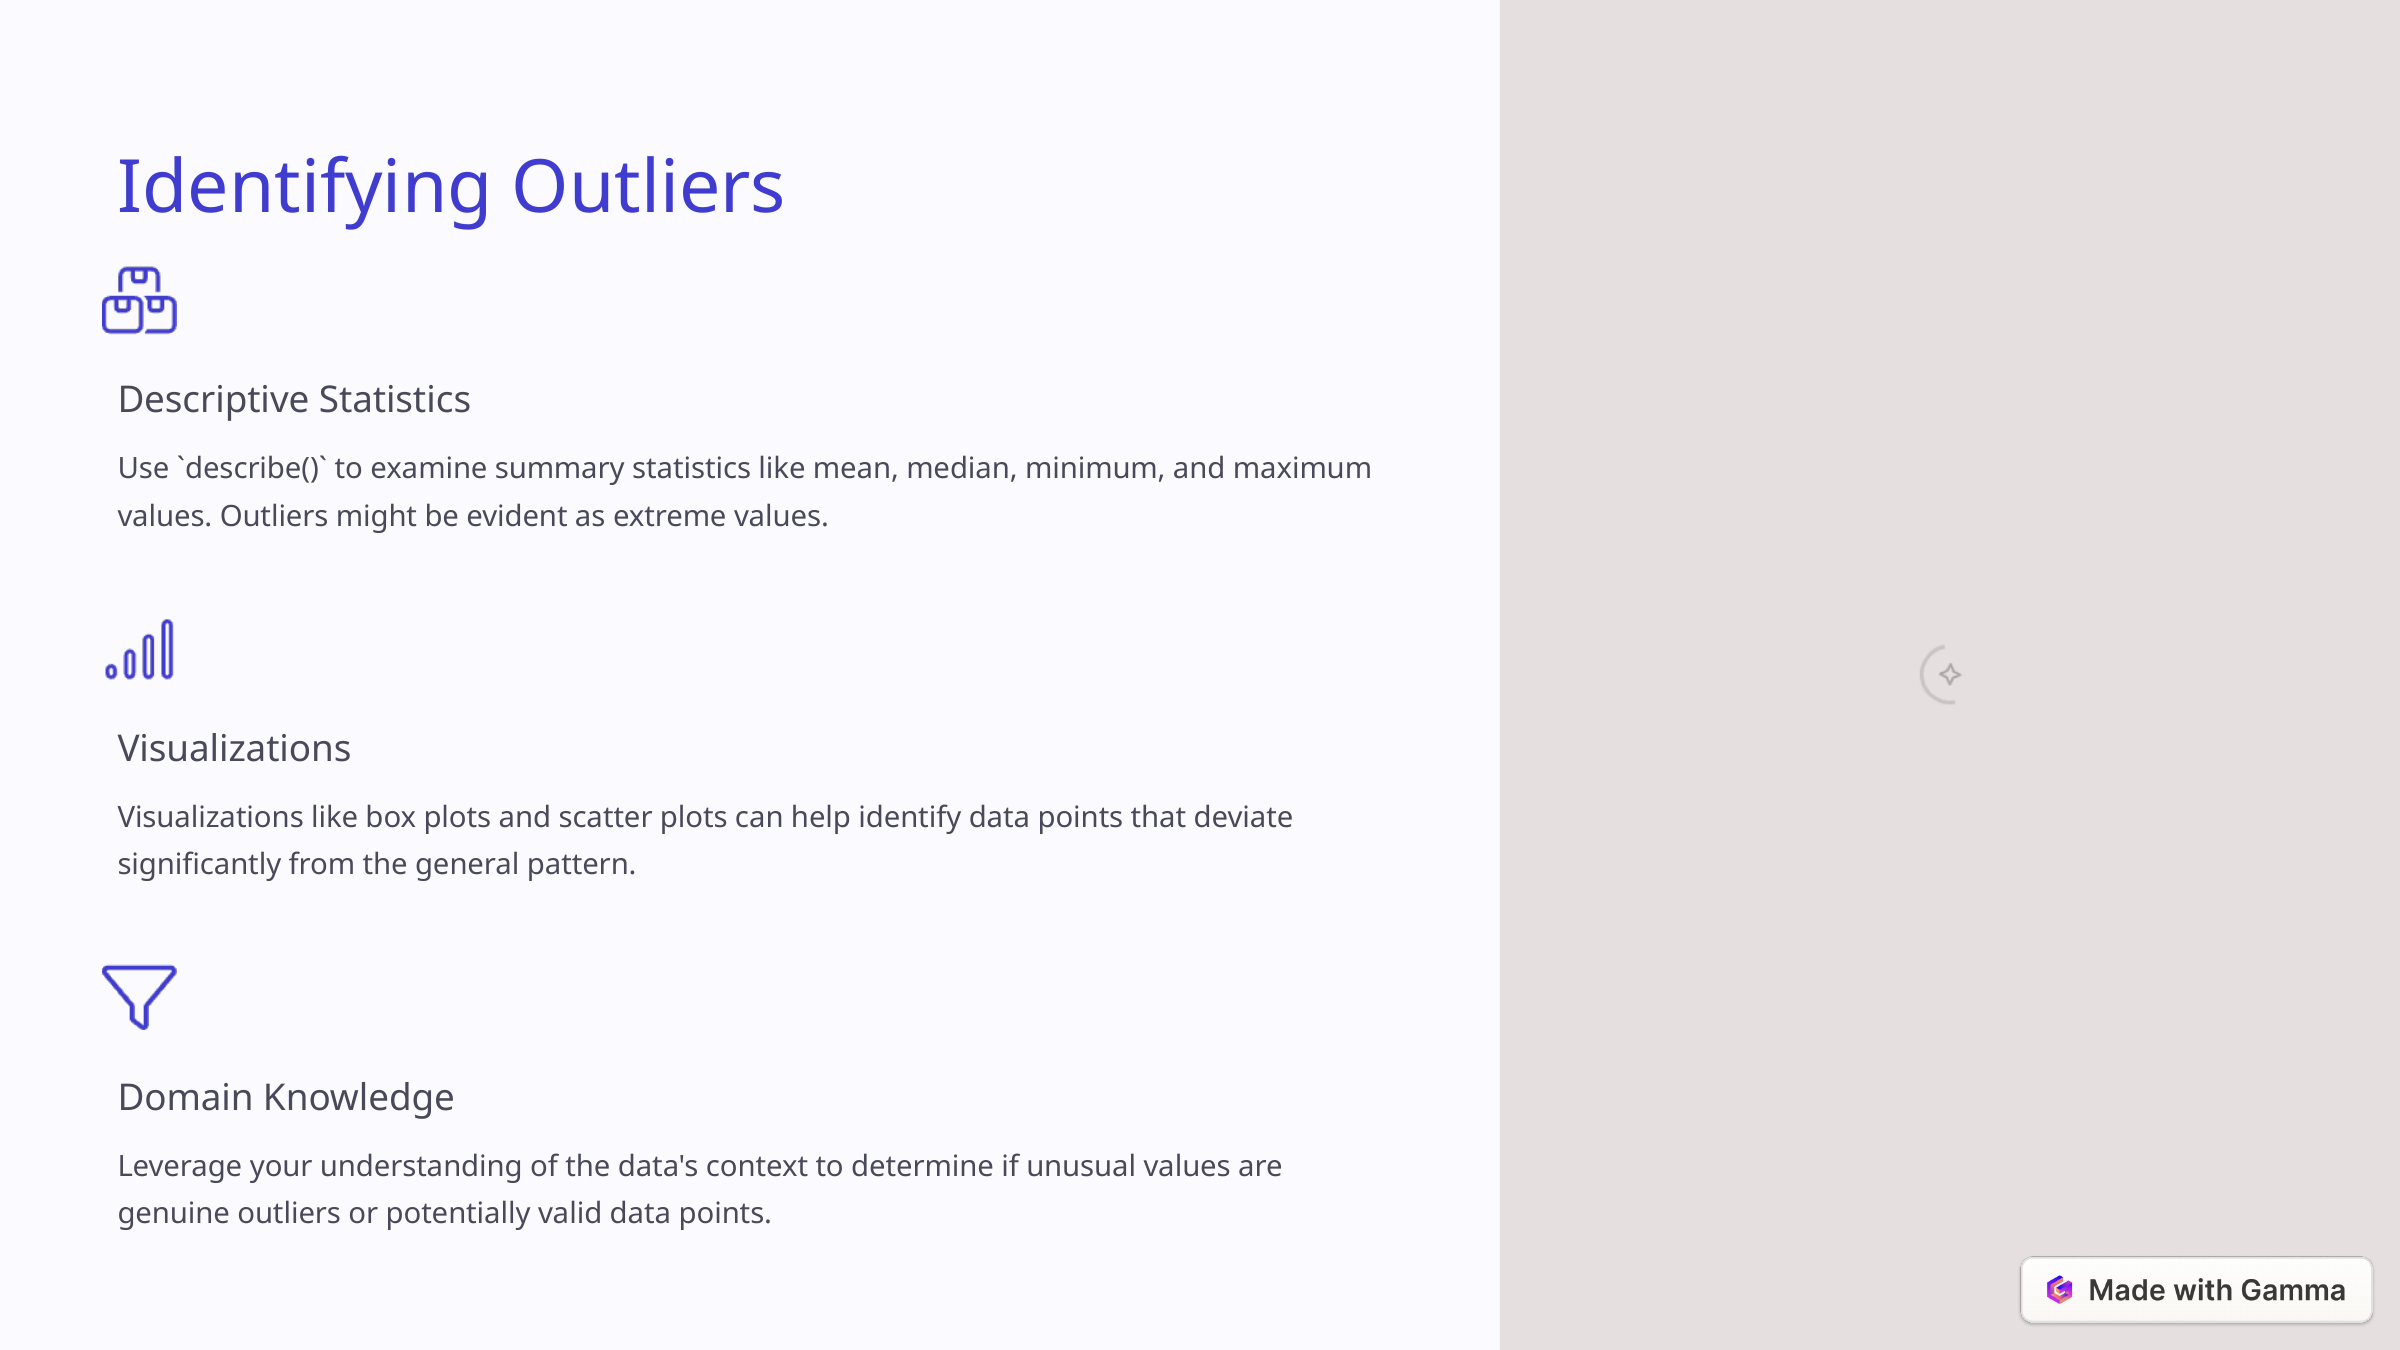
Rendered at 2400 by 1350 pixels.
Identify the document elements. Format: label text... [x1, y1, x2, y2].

text_box Domain Knowledge [102, 1064, 477, 1111]
text_box Descriptive Statistics [102, 366, 491, 413]
text_box Visualizations like box plots and scatter plots can help identify data points that deviate significantly from the general pattern. [102, 779, 1398, 874]
picture [102, 612, 177, 687]
text_box Identifying Outliers [102, 128, 850, 220]
picture [102, 263, 177, 338]
text_box Leverage your understanding of the data's context to determine if unusual values are genuine outliers or potentially valid data points. [102, 1127, 1398, 1222]
text_box Visualizations [102, 715, 471, 762]
picture [1499, 0, 2400, 1350]
text_box Use `describe()` to examine summary statistics like mean, median, minimum, and maximum values. Outliers might be evident as extreme values. [102, 430, 1398, 525]
text_box [0, 0, 1499, 1350]
picture [102, 961, 177, 1035]
